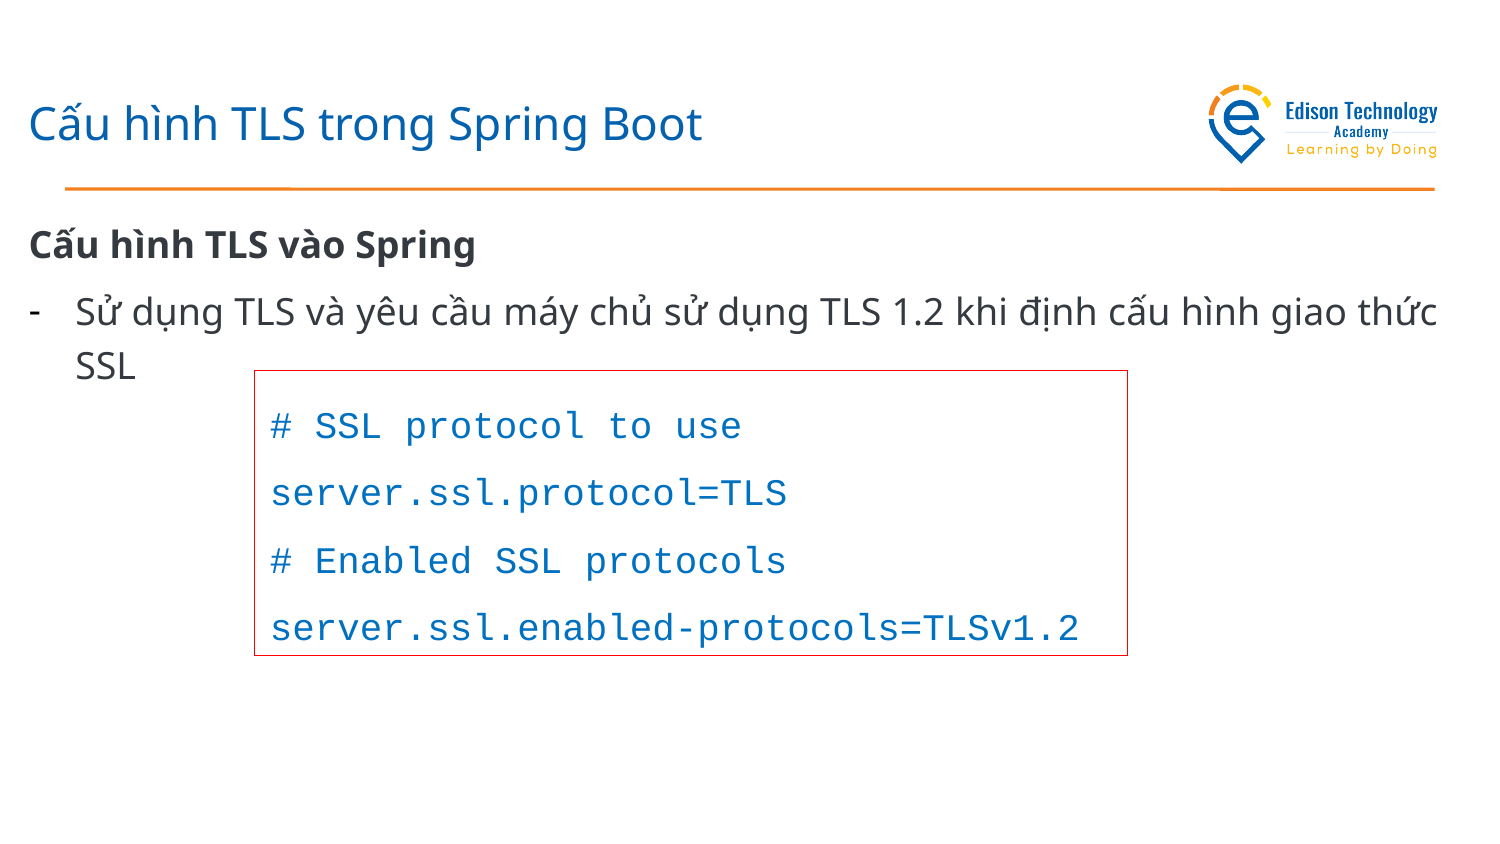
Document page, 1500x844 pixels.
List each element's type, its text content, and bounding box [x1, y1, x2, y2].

picture [1147, 83, 1500, 167]
text_box # SSL protocol to use server.ssl.protocol=TLS # Enabled SSL protocols server.ssl.enabled-protocols=TLSv1.2 [254, 370, 1128, 656]
text_box Cấu hình TLS vào Spring Sử dụng TLS và yêu cầu máy chủ sử dụng TLS 1.2 khi định cấu hình giao thức SSL [13, 205, 1454, 395]
title Cấu hình TLS trong Spring Boot [13, 70, 1412, 165]
